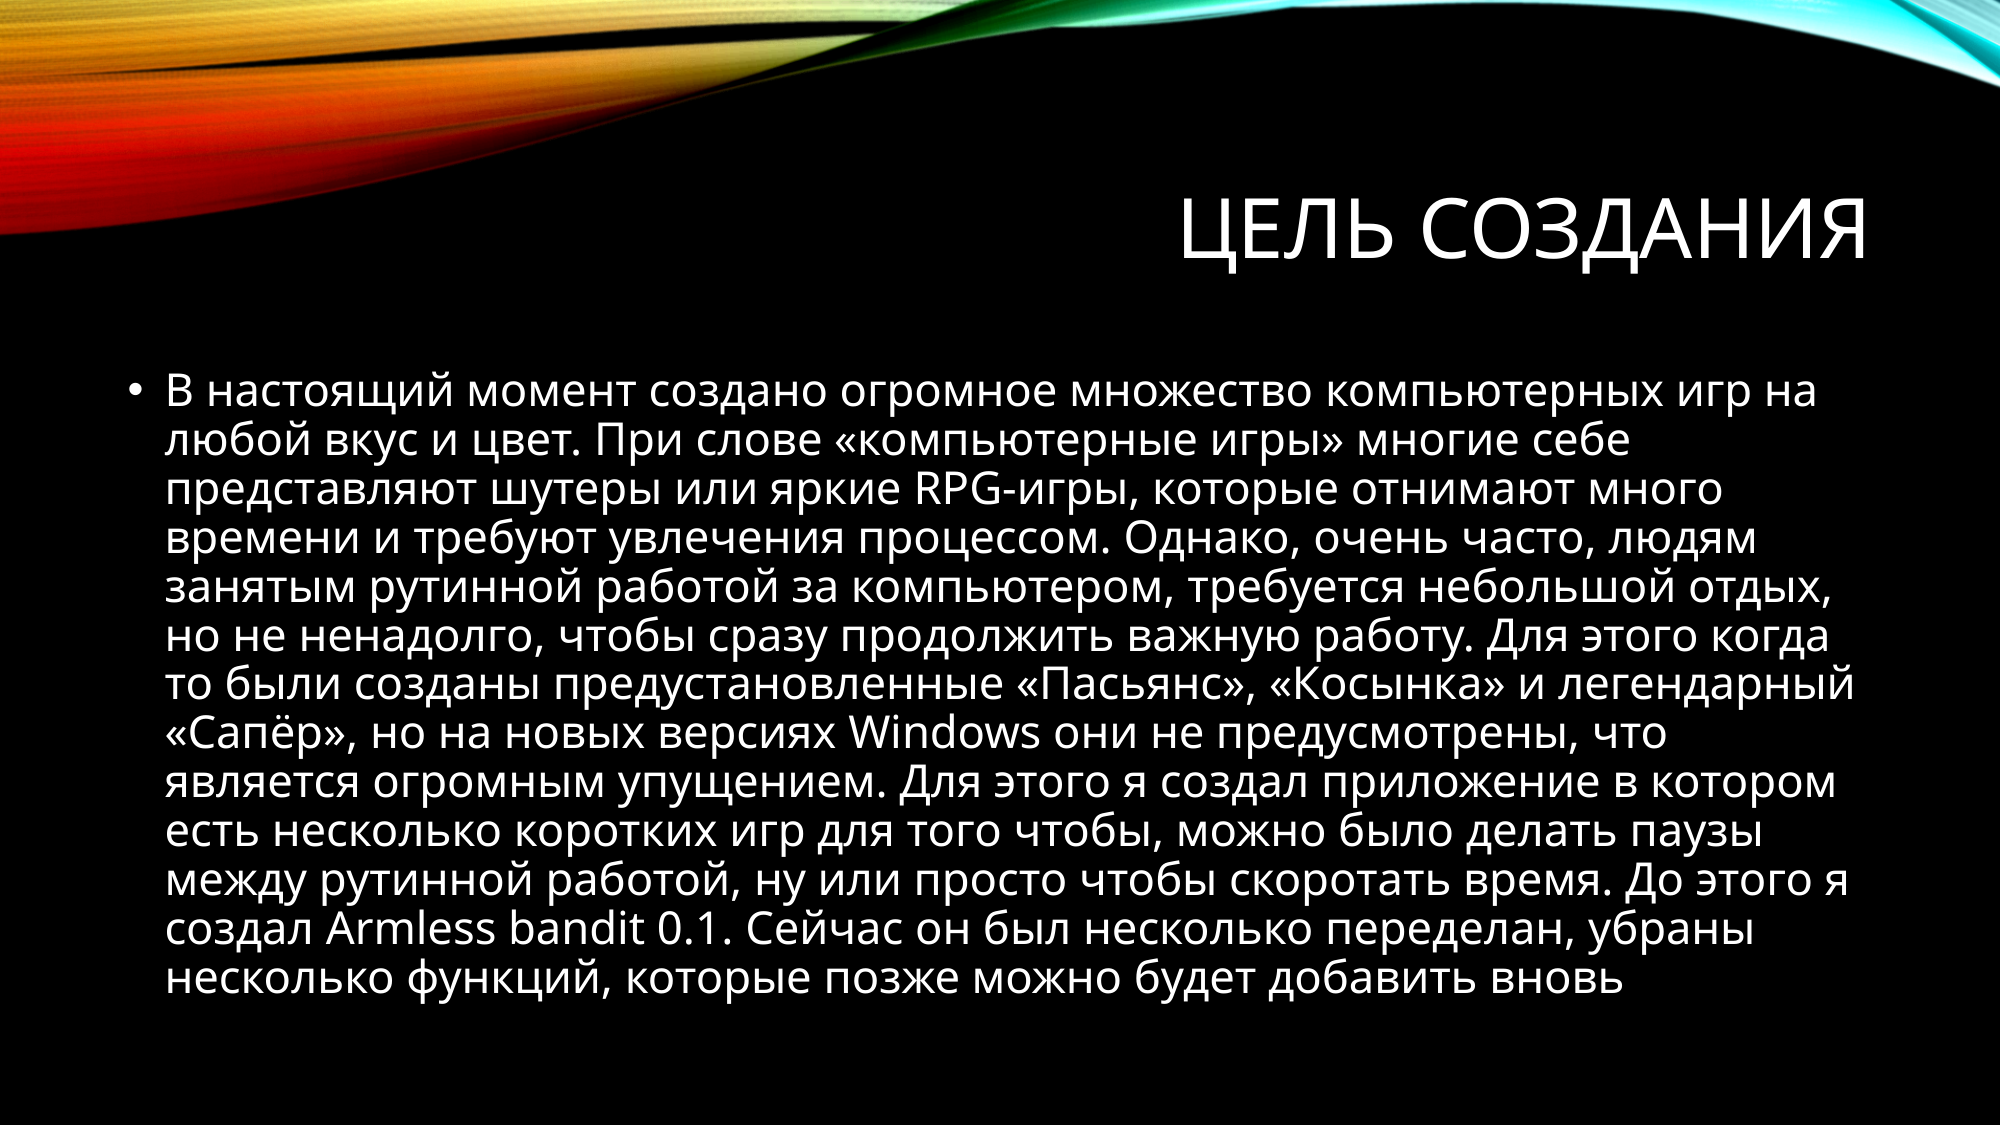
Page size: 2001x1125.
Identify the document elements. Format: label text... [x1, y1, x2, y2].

list В настоящий момент создано огромное множество компьютерных игр на любой вкус и цвет. При слове «компьютерные игры» многие себе представляют шутеры или яркие RPG-игры, которые отнимают много времени и требуют увлечения процессом. Однако, очень часто, людям занятым рутинной работой за компьютером, требуется небольшой отдых, но не ненадолго, чтобы сразу продолжить важную работу. Для этого когда то были созданы предустановленные «Пасьянс», «Косынка» и легендарный «Сапёр», но на новых версиях Windows они не предусмотрены, что является огромным упущением. Для этого я создал приложение в котором есть несколько коротких игр для того чтобы, можно было делать паузы между рутинной работой, ну или просто чтобы скоротать время. До этого я создал Armless bandit 0.1. Сейчас он был несколько переделан, убраны несколько функций, которые позже можно будет добавить вновь [112, 360, 1888, 1021]
picture [0, 0, 2000, 237]
title Цель создания [474, 125, 1888, 338]
